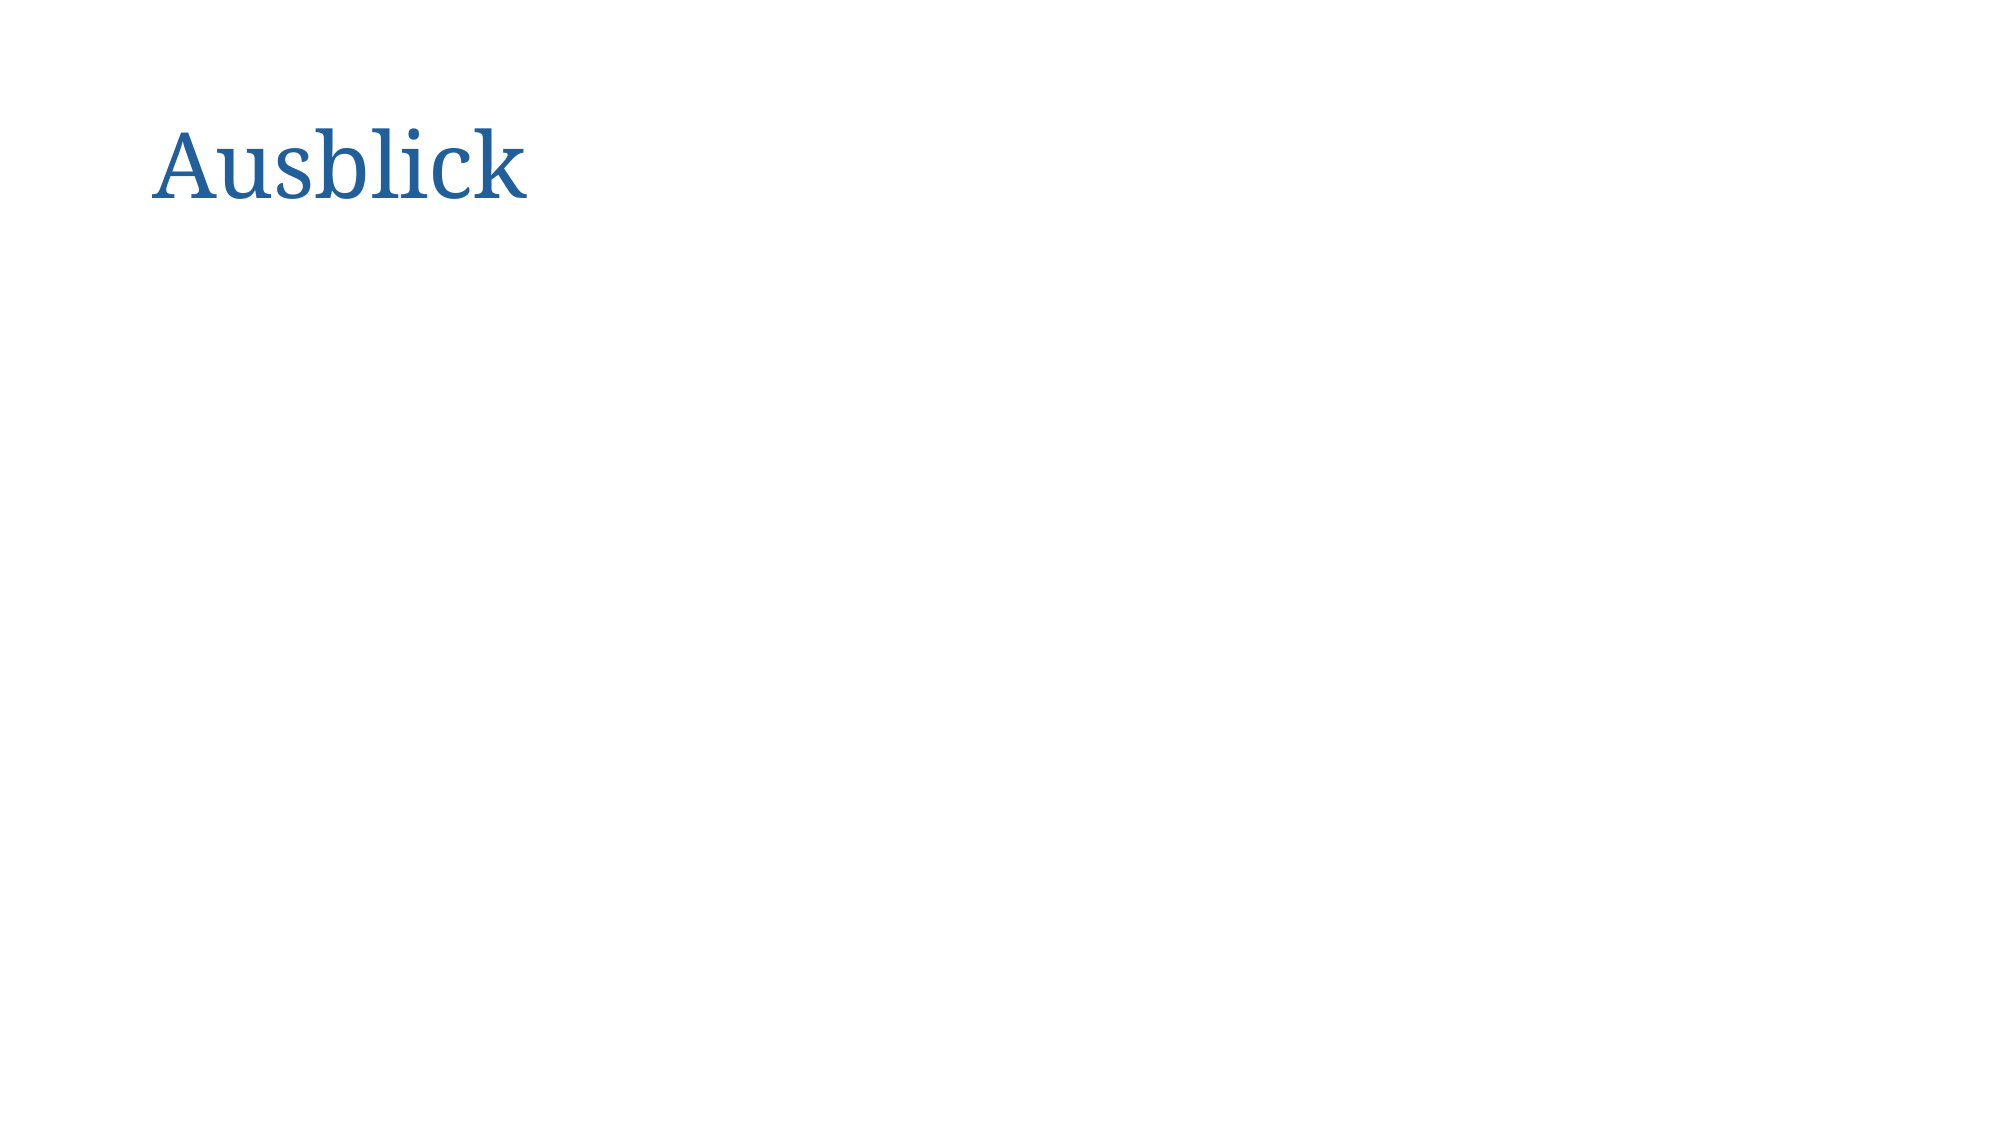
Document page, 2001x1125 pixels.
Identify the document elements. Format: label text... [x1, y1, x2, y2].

title Ausblick [137, 59, 1863, 278]
